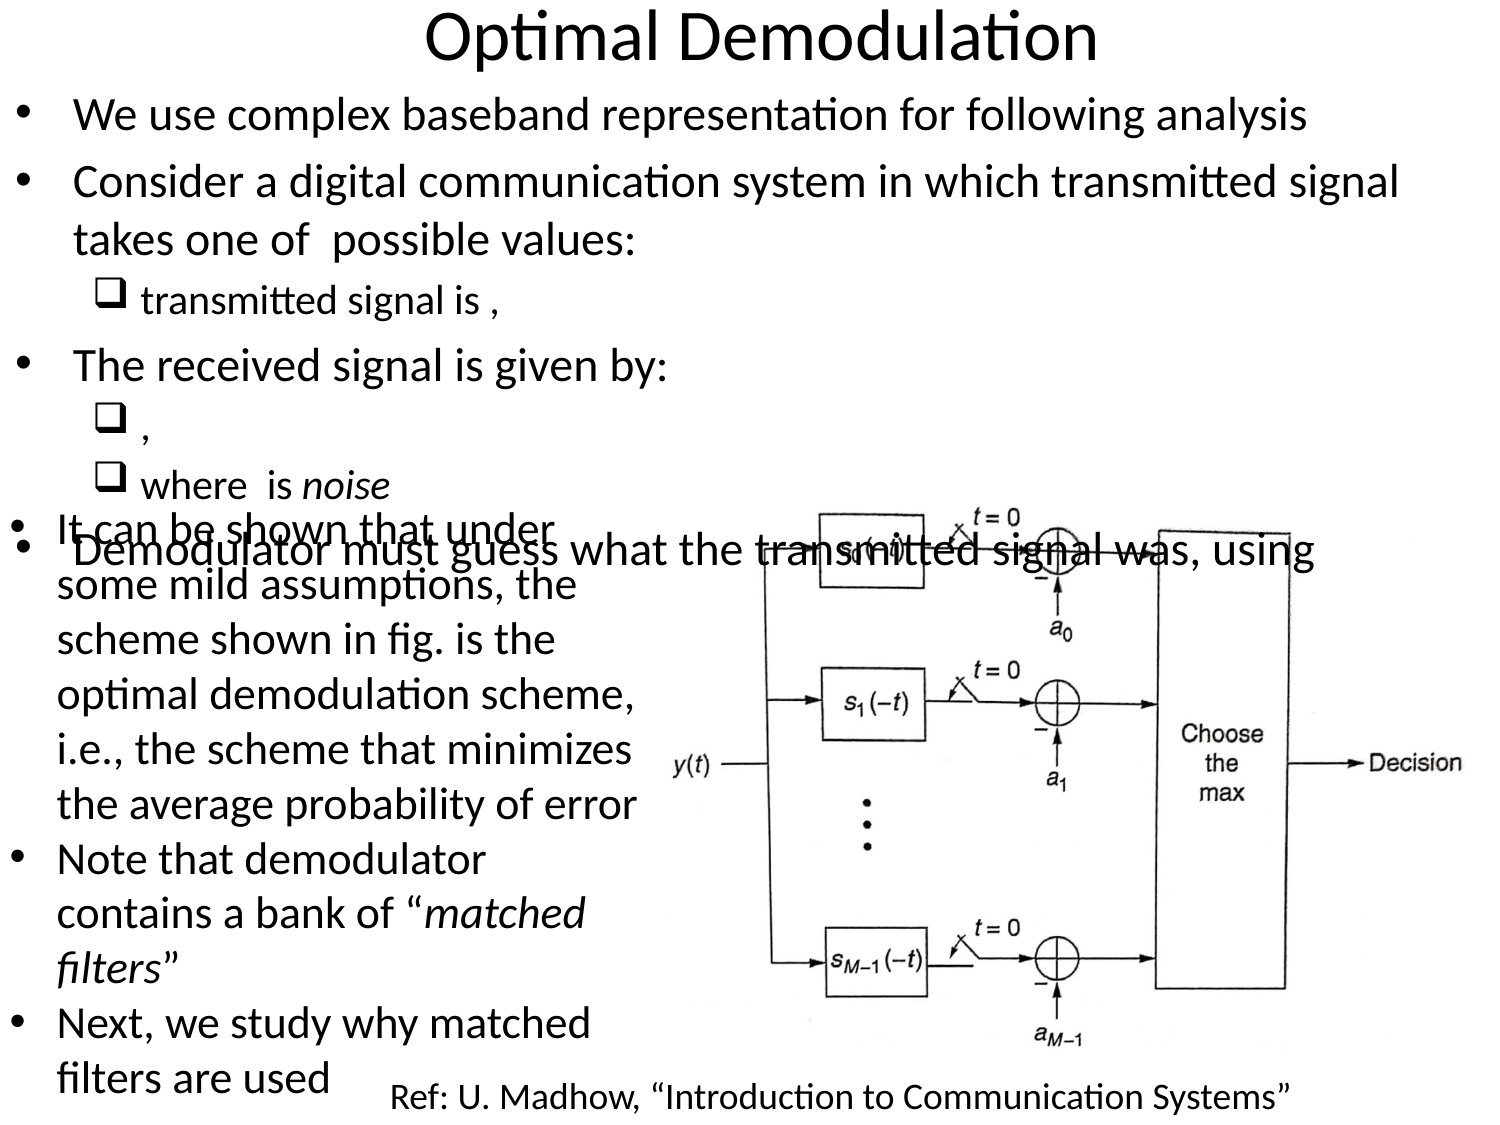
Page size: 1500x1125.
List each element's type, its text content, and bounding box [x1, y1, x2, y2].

picture [627, 487, 1496, 1065]
text_box Ref: U. Madhow, “Introduction to Communication Systems” [375, 1064, 1475, 1125]
title Optimal Demodulation [87, 0, 1438, 125]
text_box It can be shown that under some mild assumptions, the scheme shown in fig. is the optimal demodulation scheme, i.e., the scheme that minimizes the average probability of error Note that demodulator contains a bank of “matched filters” Next, we study why matched filters are used [0, 490, 623, 1111]
